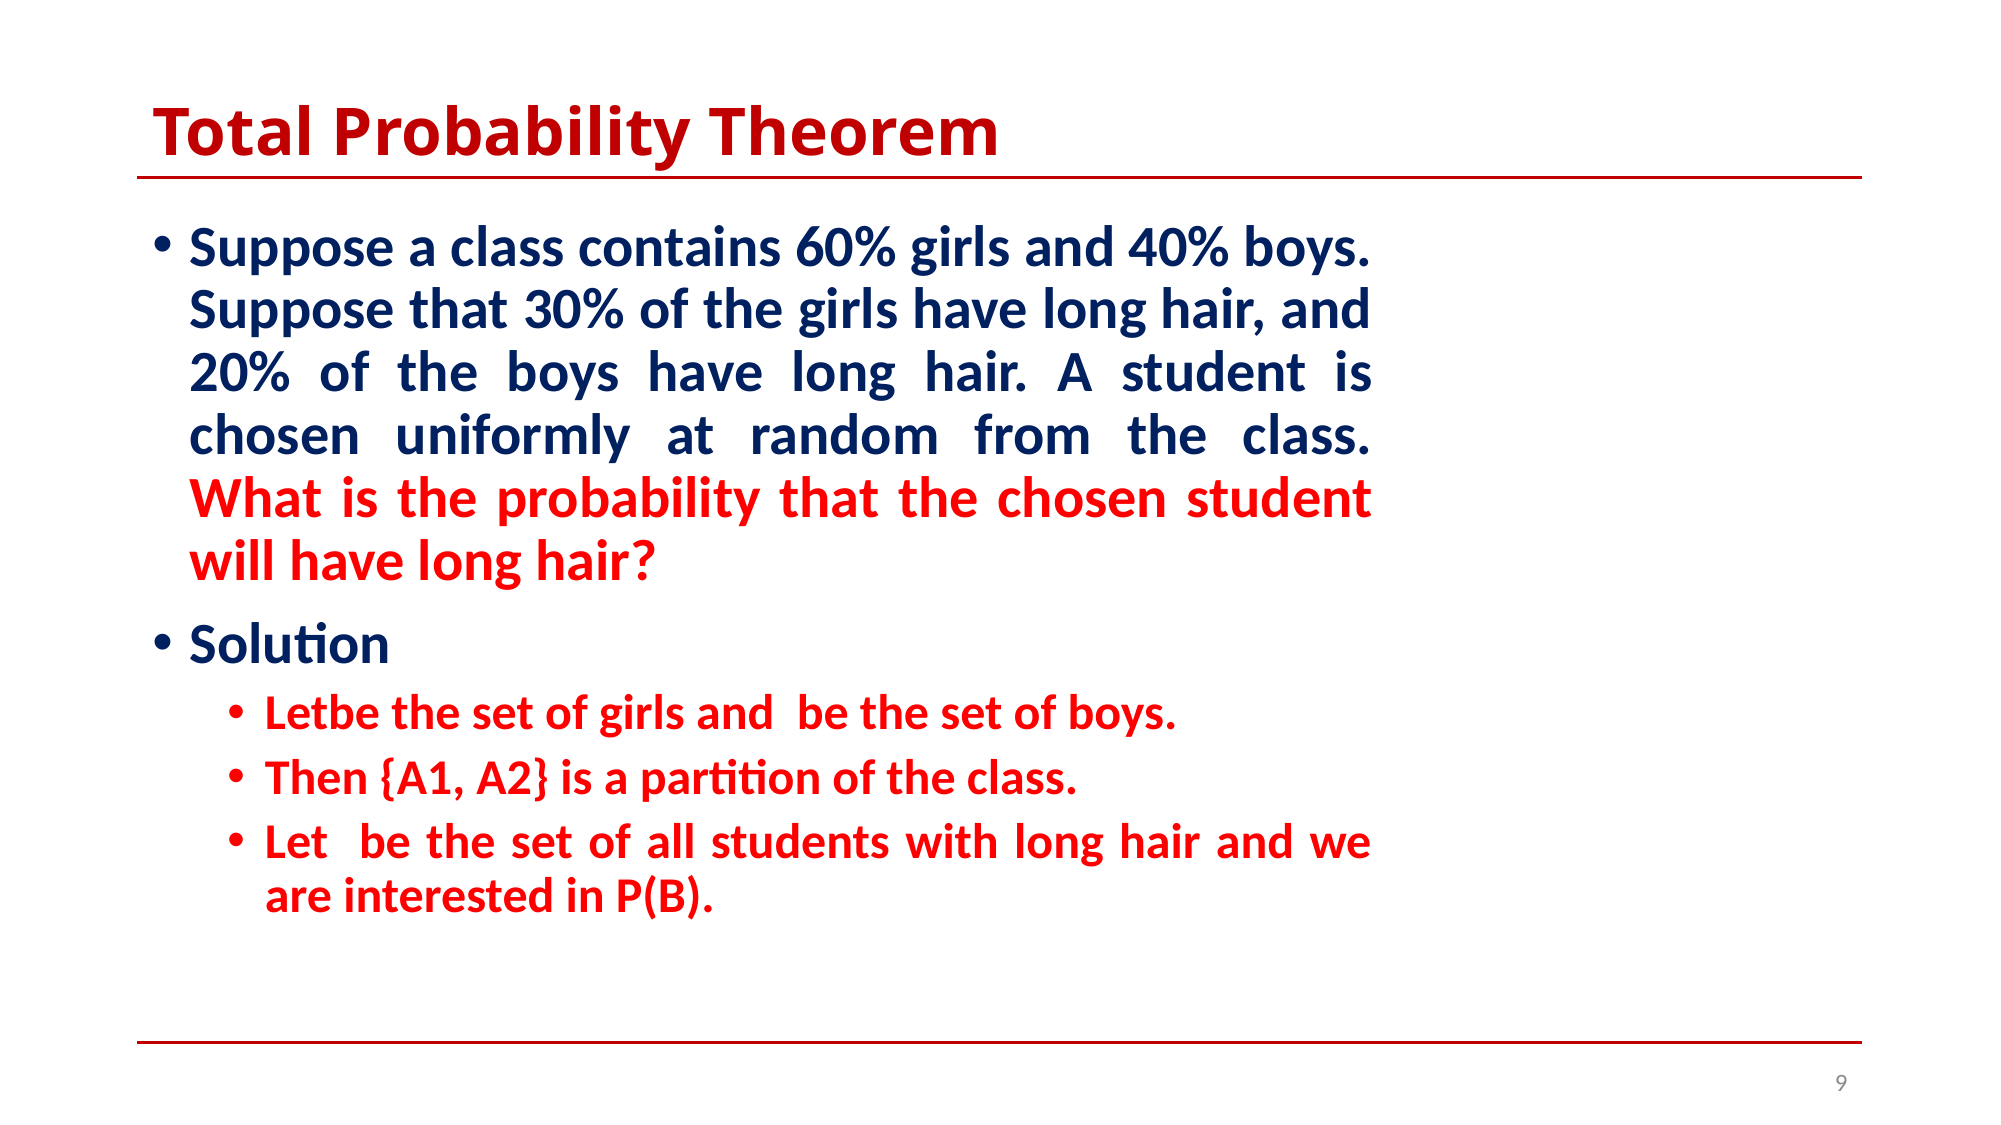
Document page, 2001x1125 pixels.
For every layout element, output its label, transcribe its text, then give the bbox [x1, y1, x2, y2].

slide_number 9 [1412, 1051, 1863, 1111]
title Total Probability Theorem [137, 90, 1863, 178]
